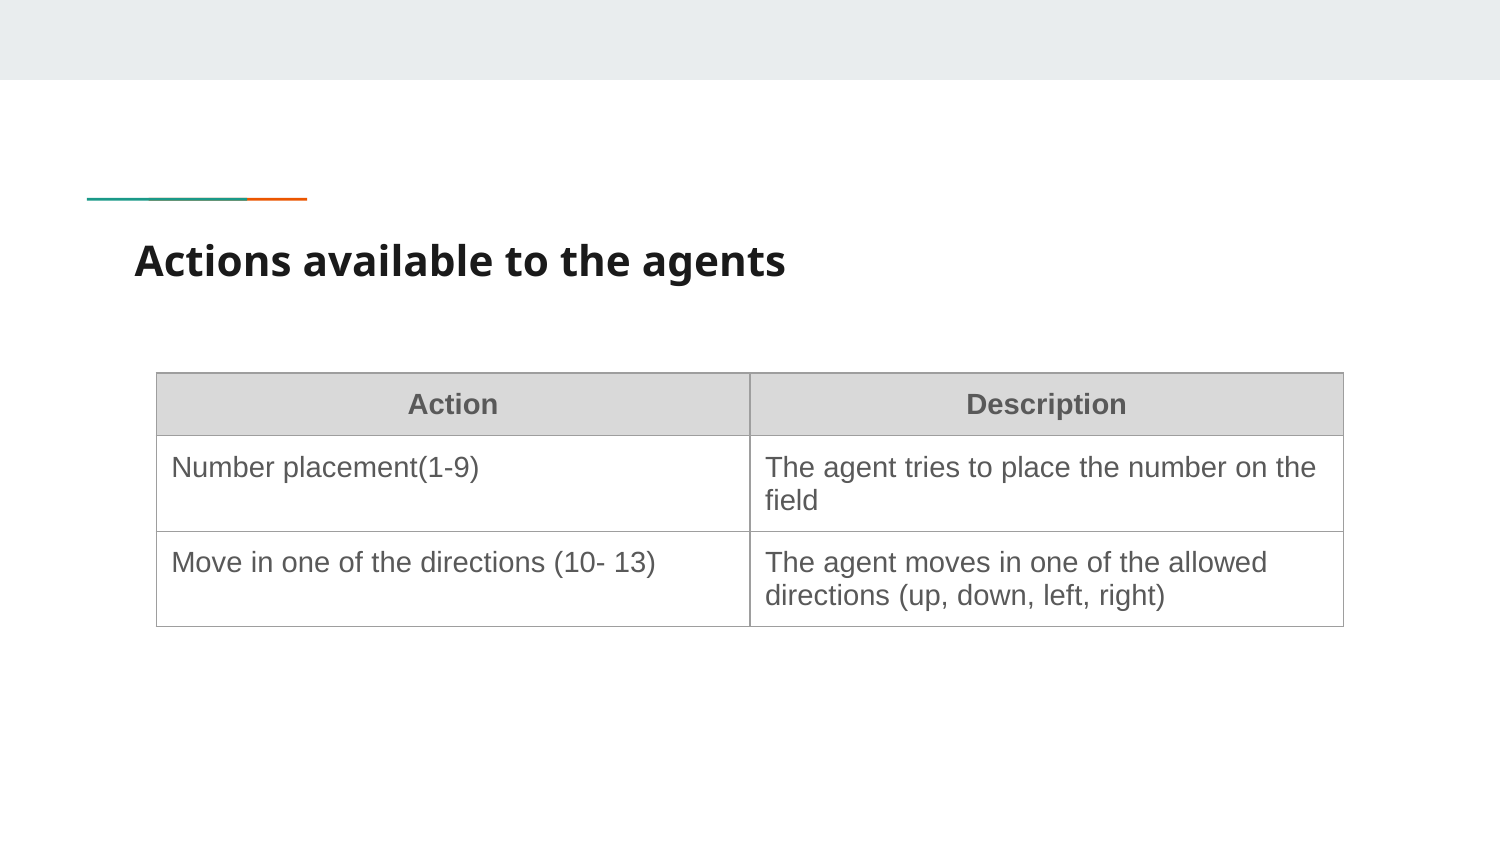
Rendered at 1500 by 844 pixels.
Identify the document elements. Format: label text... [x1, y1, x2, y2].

table_cell Move in one of the directions (10- 13) [157, 532, 749, 626]
title Actions available to the agents [119, 216, 1381, 305]
table_header Action [157, 374, 749, 435]
table_cell The agent moves in one of the allowed directions (up, down, left, right) [751, 532, 1343, 626]
table_header Description [751, 374, 1343, 435]
table_cell Number placement(1-9) [157, 436, 749, 531]
table_cell The agent tries to place the number on the field [751, 436, 1343, 531]
